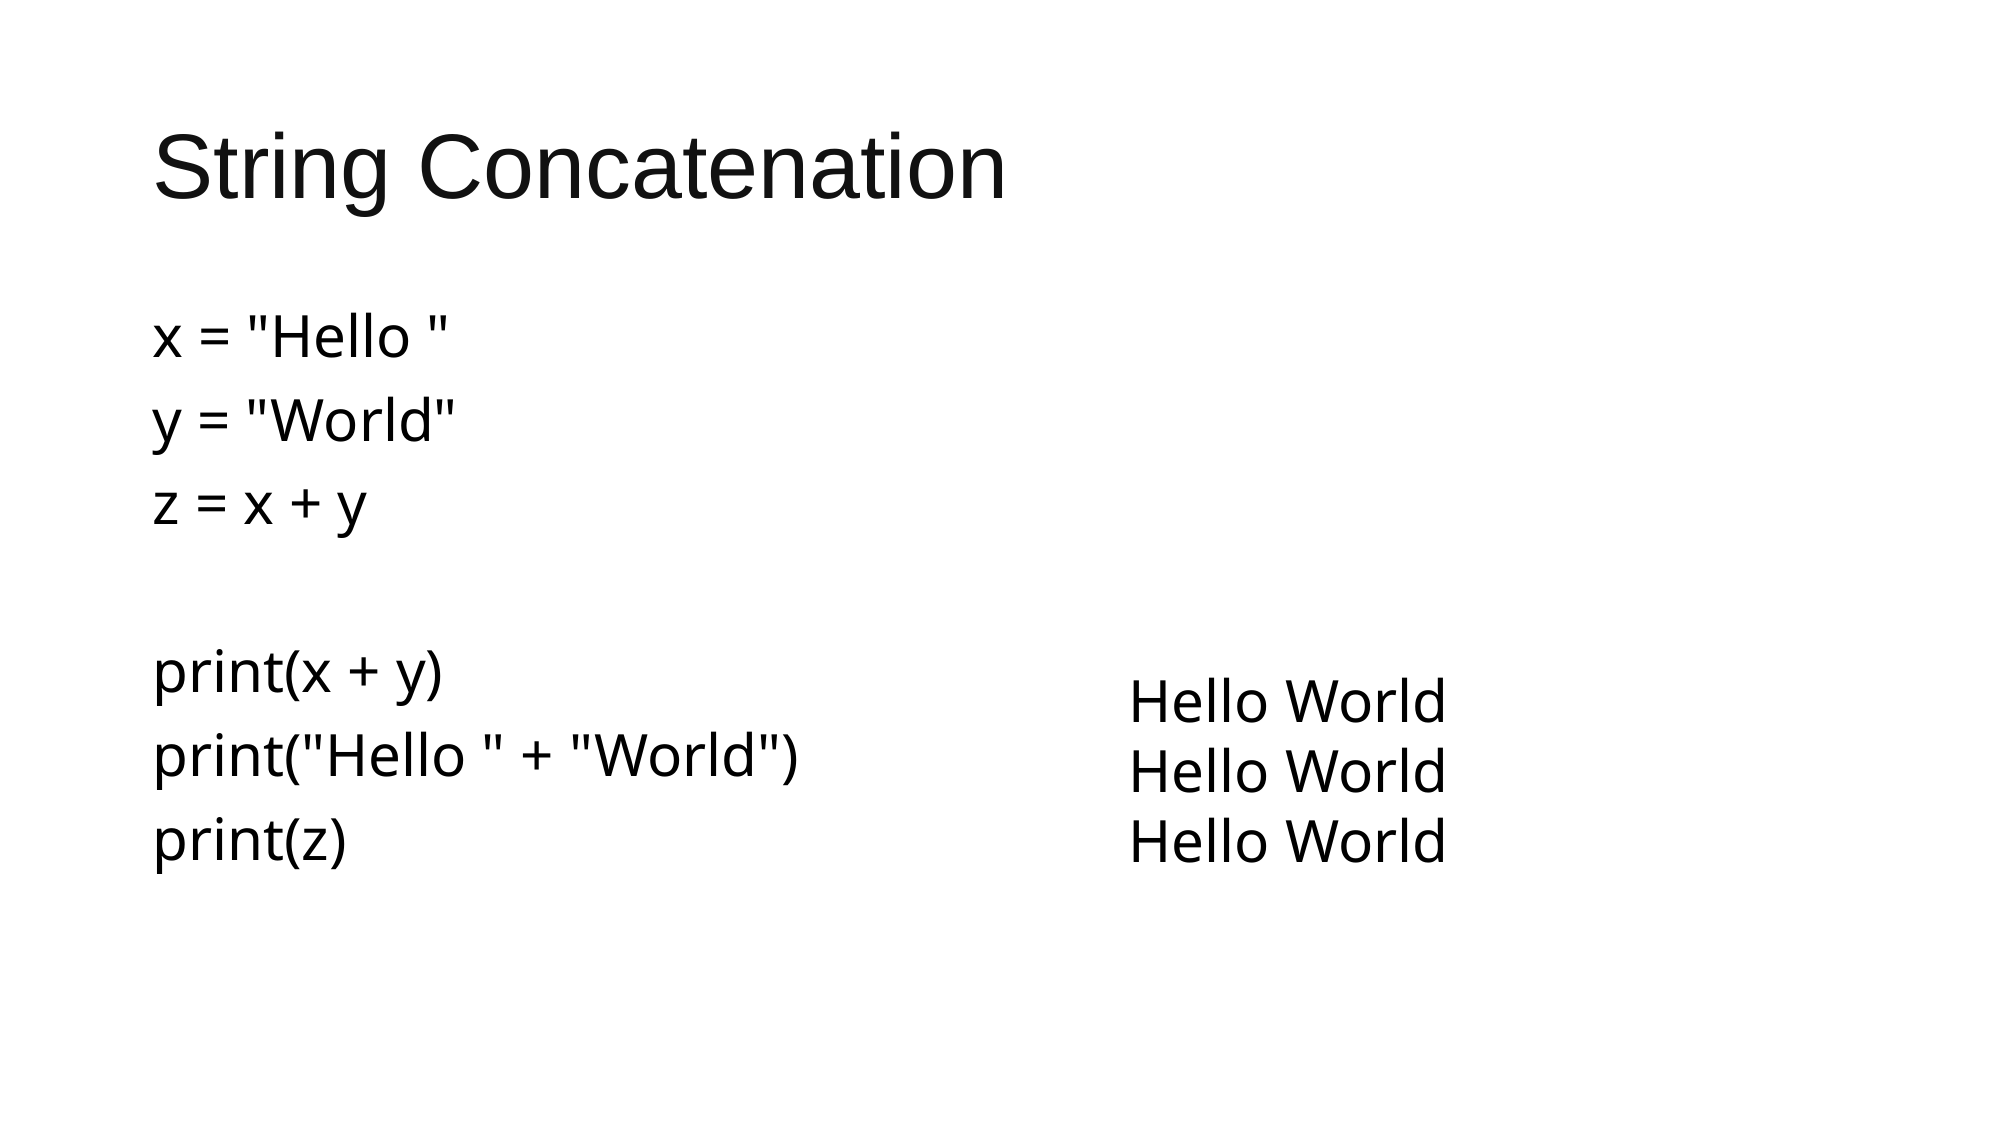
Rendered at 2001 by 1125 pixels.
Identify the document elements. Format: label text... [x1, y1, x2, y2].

list x = "Hello " y = "World" z = x + y print(x + y) print("Hello " + "World") print(z) [137, 299, 868, 1014]
title String Concatenation [137, 59, 1863, 278]
text_box Hello World Hello World Hello World [1114, 656, 1863, 882]
